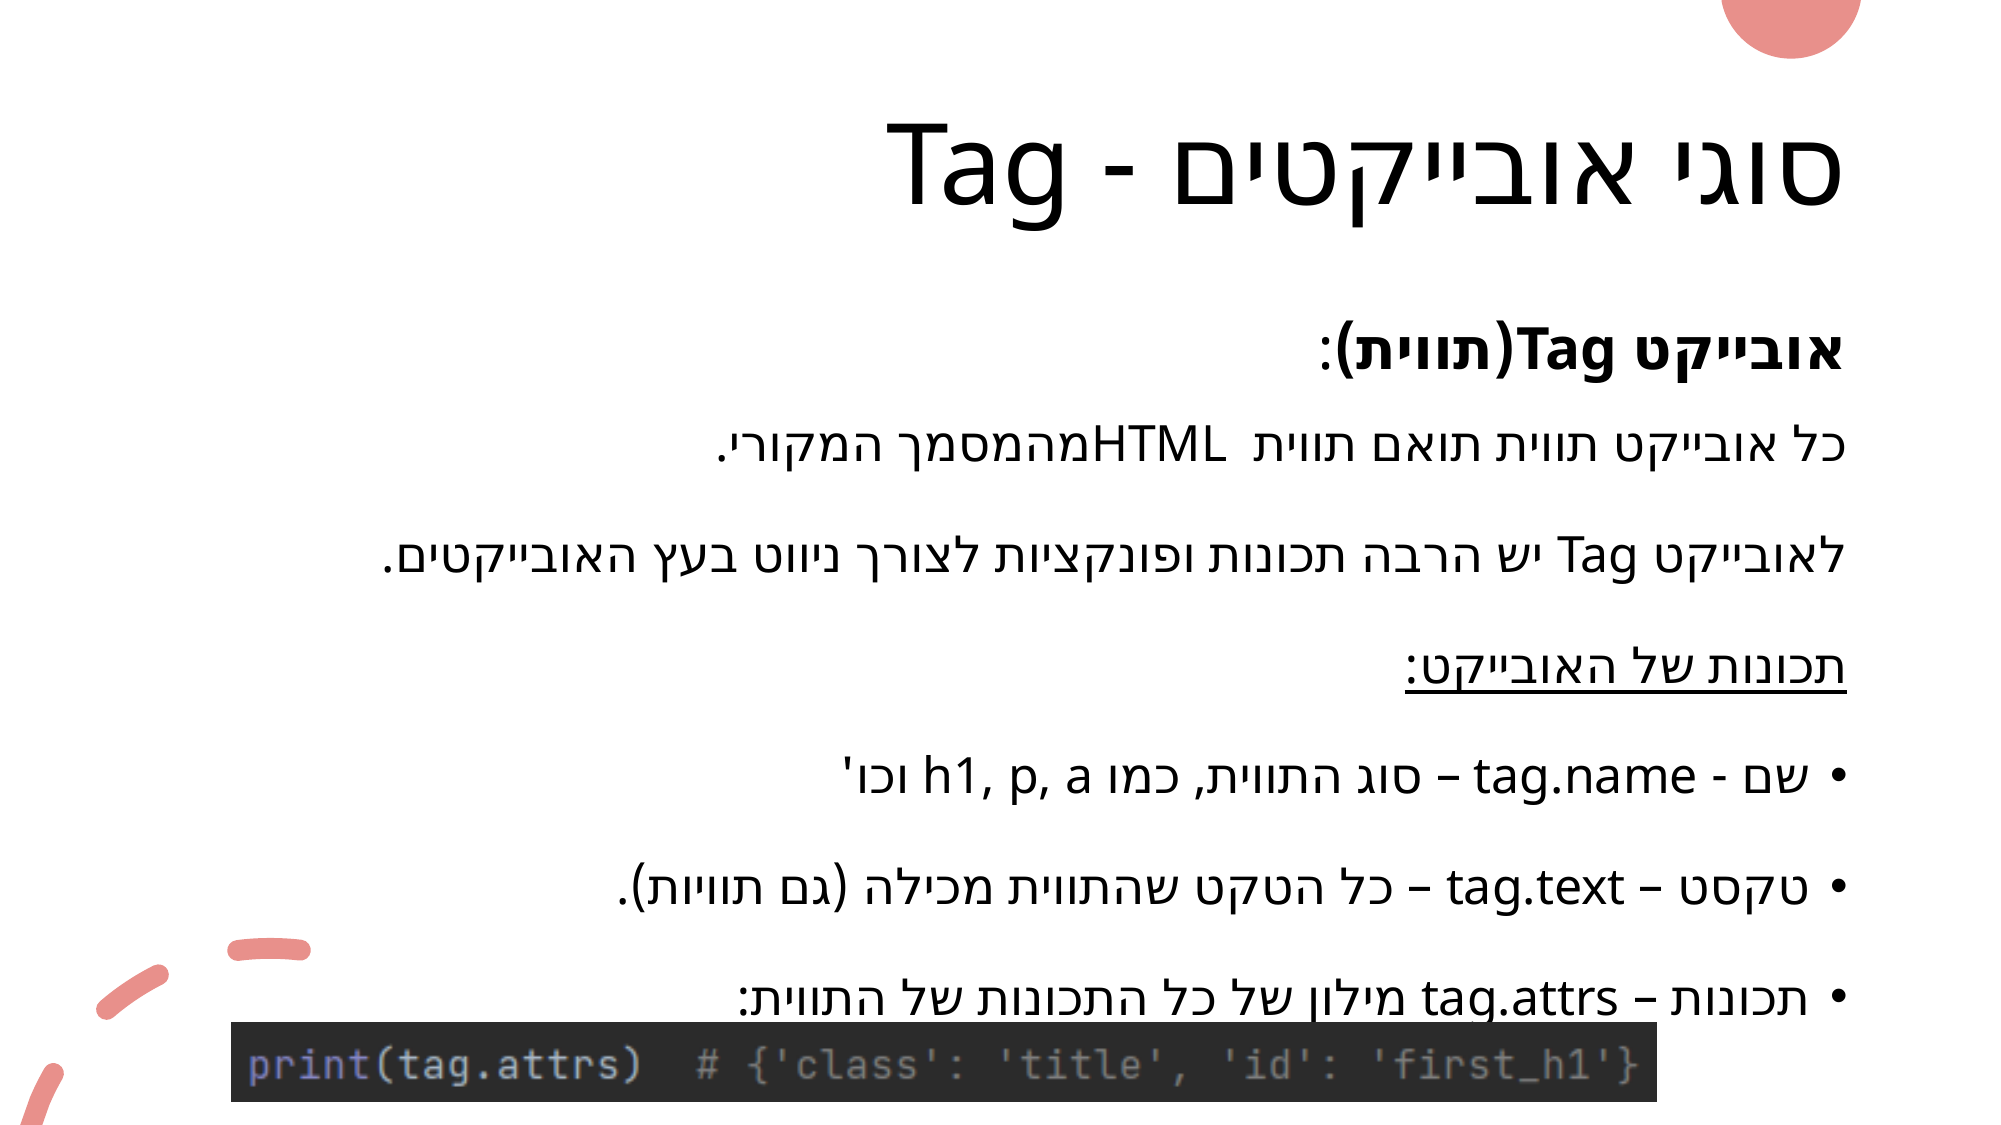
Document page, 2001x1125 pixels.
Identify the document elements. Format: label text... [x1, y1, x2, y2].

list אובייקט Tag(תווית): כל אובייקט תווית תואם תווית HTMLמהמסמך המקורי. לאובייקט Tag יש הרבה תכונות ופונקציות לצורך ניווט בעץ האובייקטים. תכונות של האובייקט: שם - tag.name – סוג התווית, כמו h1, p, a וכו' טקסט – tag.text – כל הטקט שהתווית מכילה (גם תוויות). תכונות – tag.attrs מילון של כל התכונות של התווית: [137, 269, 1863, 1051]
picture [231, 1022, 1657, 1102]
title סוגי אובייקטים - Tag [137, 59, 1863, 269]
